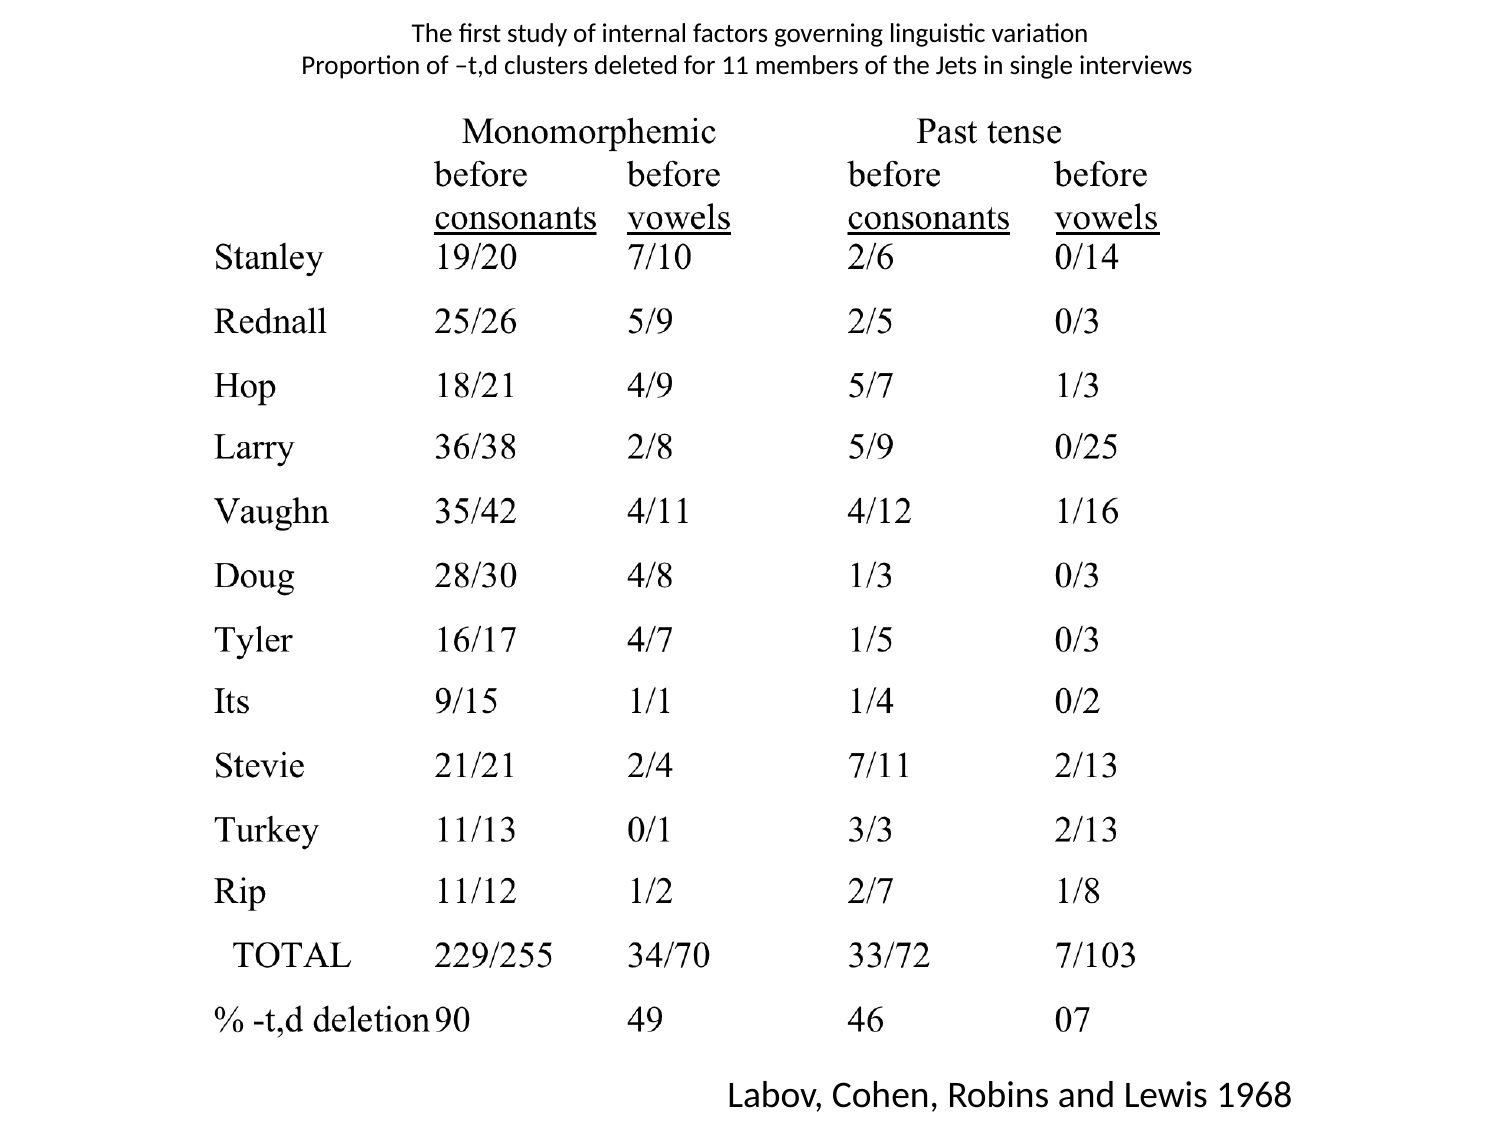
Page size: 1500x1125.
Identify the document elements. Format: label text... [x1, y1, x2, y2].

title The first study of internal factors governing linguistic variation Proportion of –t,d clusters deleted for 11 members of the Jets in single interviews [75, 7, 1425, 88]
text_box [103, 112, 1426, 1125]
